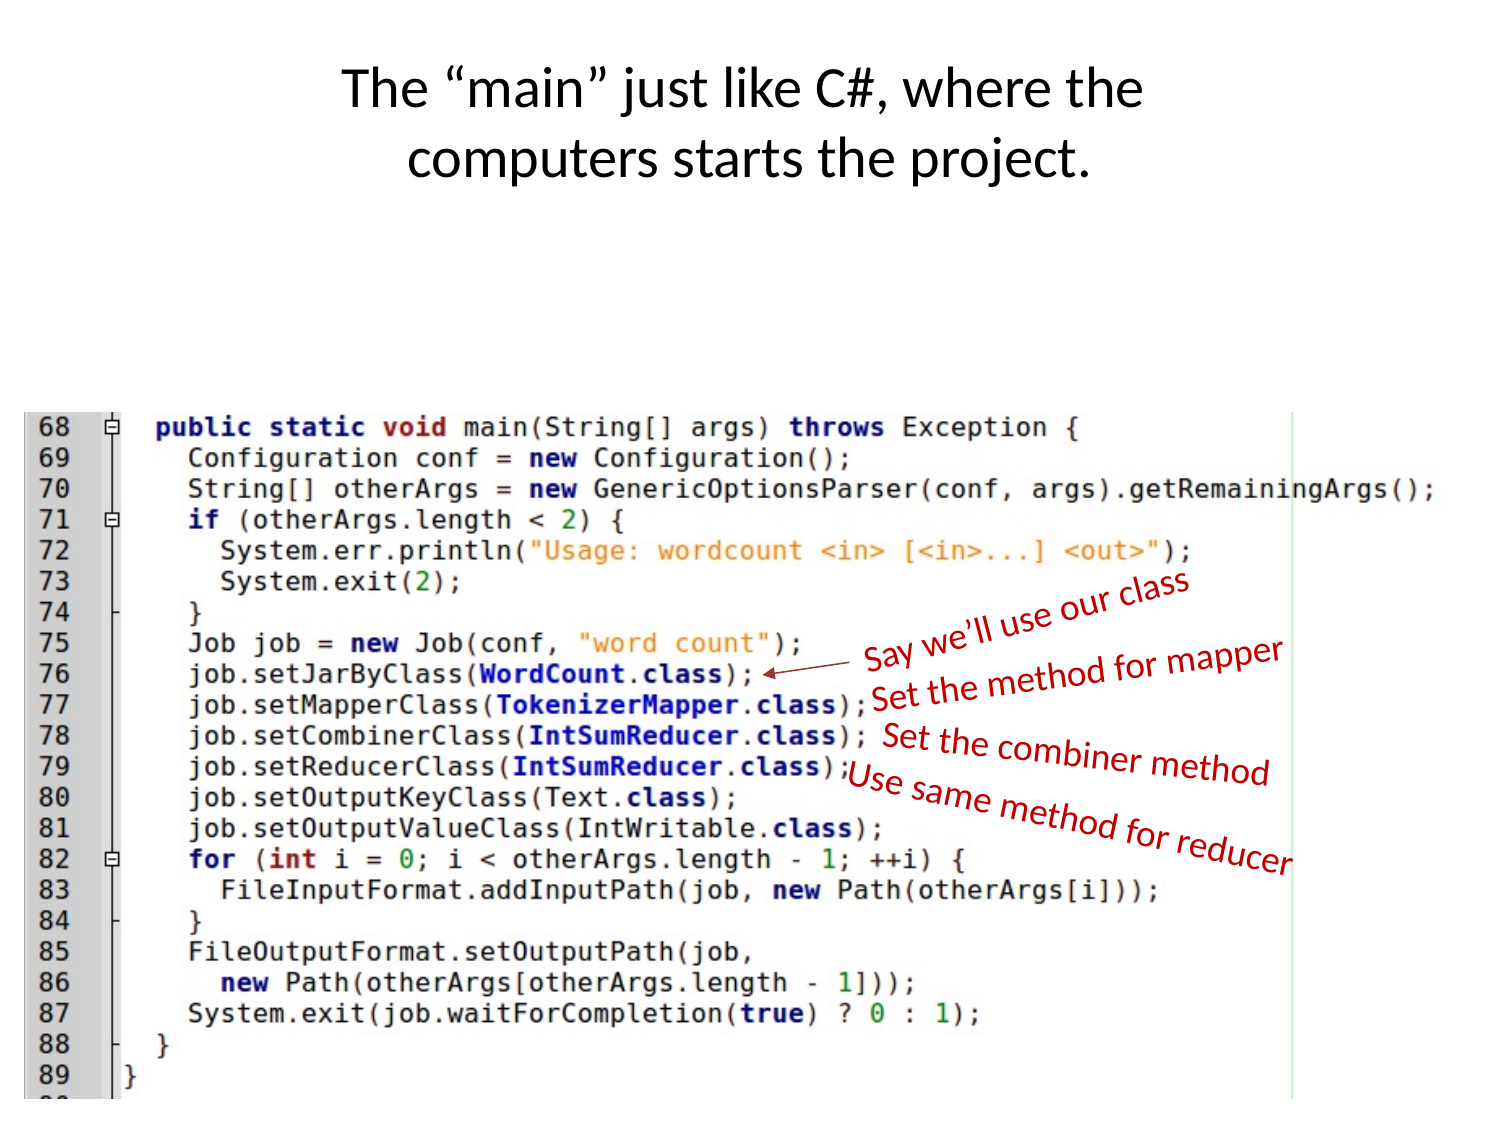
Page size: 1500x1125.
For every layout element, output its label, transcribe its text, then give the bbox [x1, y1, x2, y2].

title The “main” just like C#, where the computers starts the project. [75, 24, 1425, 213]
picture [24, 412, 1446, 1099]
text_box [762, 662, 848, 676]
